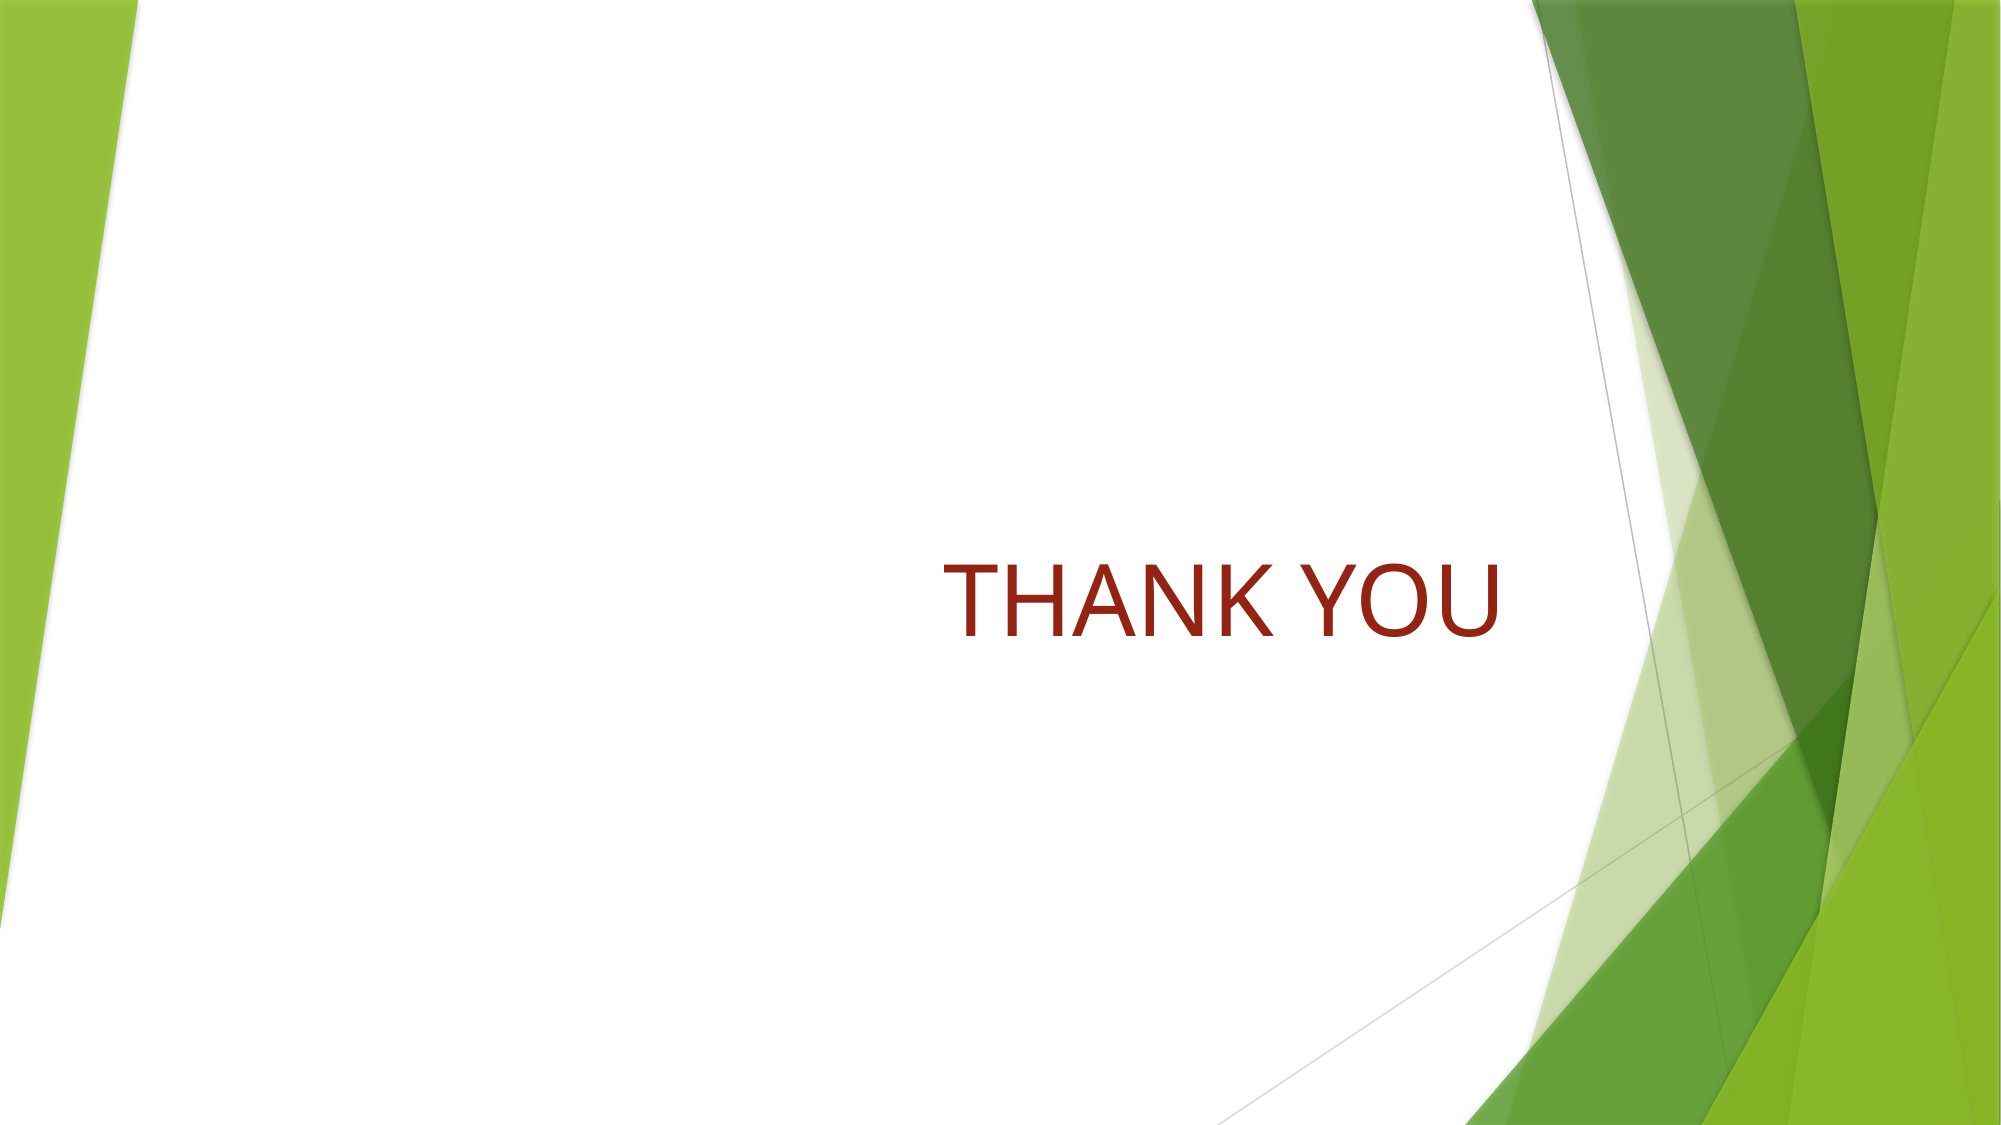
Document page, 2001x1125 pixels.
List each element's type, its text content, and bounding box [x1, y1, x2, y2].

title THANK YOU [247, 394, 1522, 665]
subtitle [249, 590, 1796, 964]
